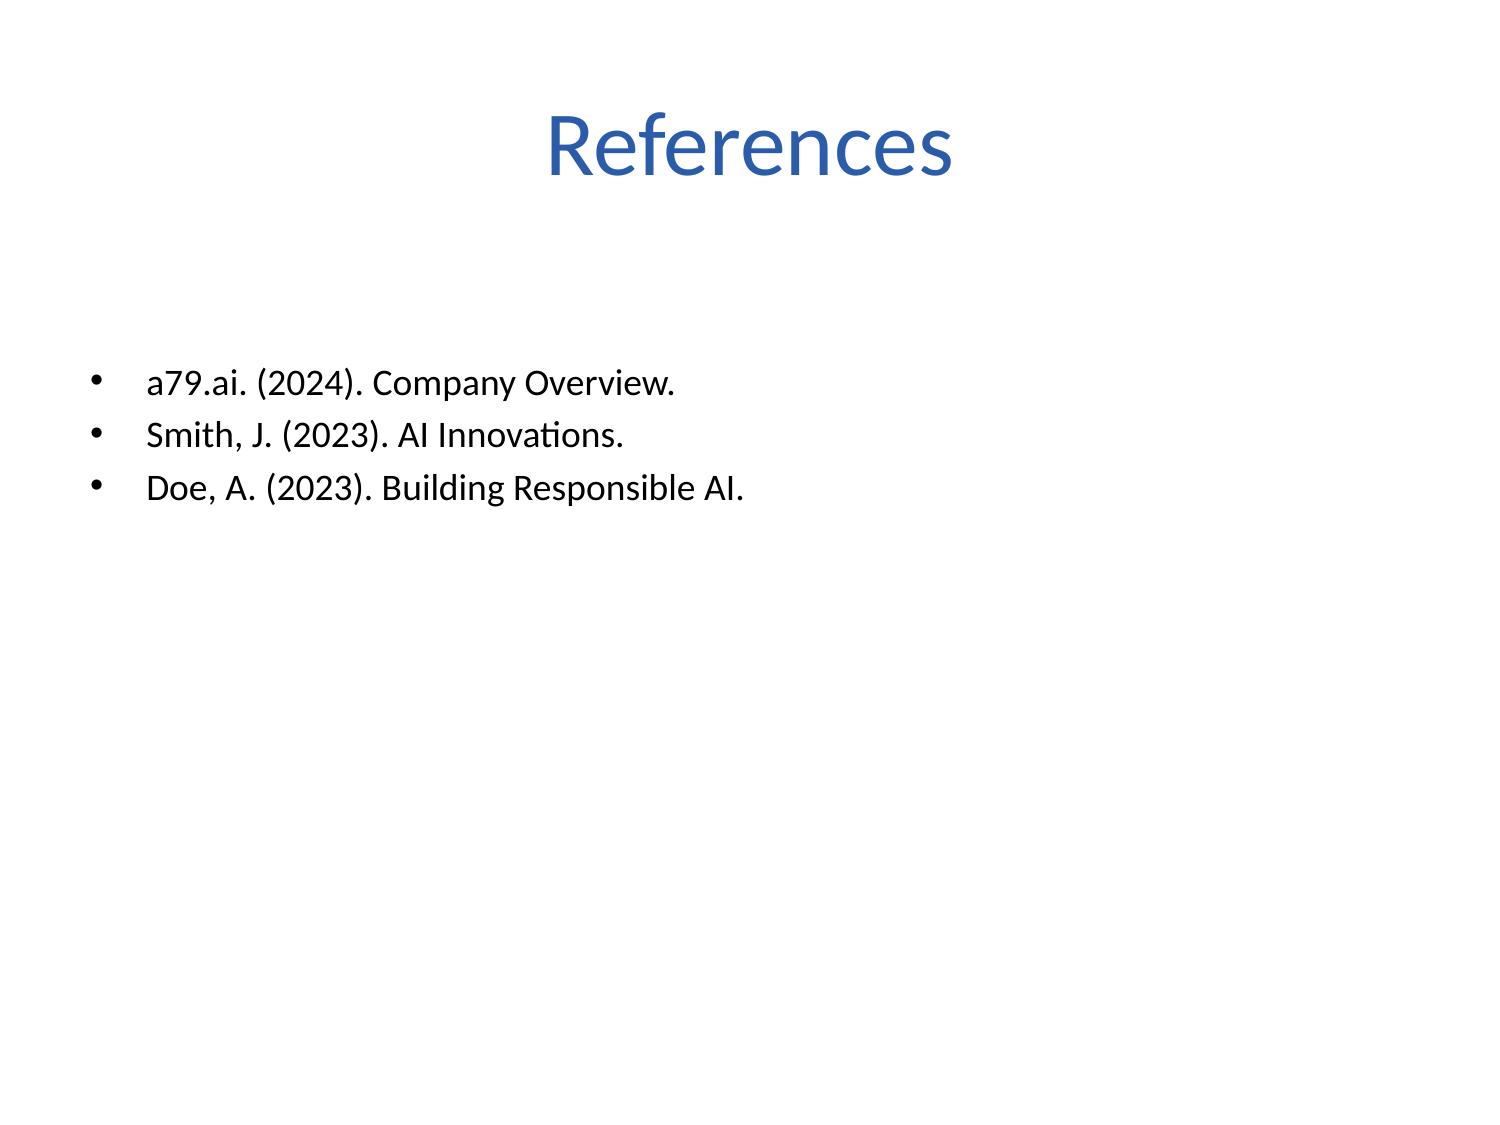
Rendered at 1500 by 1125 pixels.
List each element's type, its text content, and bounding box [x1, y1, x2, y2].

title References [75, 45, 1425, 233]
list a79.ai. (2024). Company Overview. Smith, J. (2023). AI Innovations. Doe, A. (2023). Building Responsible AI. [75, 262, 1425, 1005]
